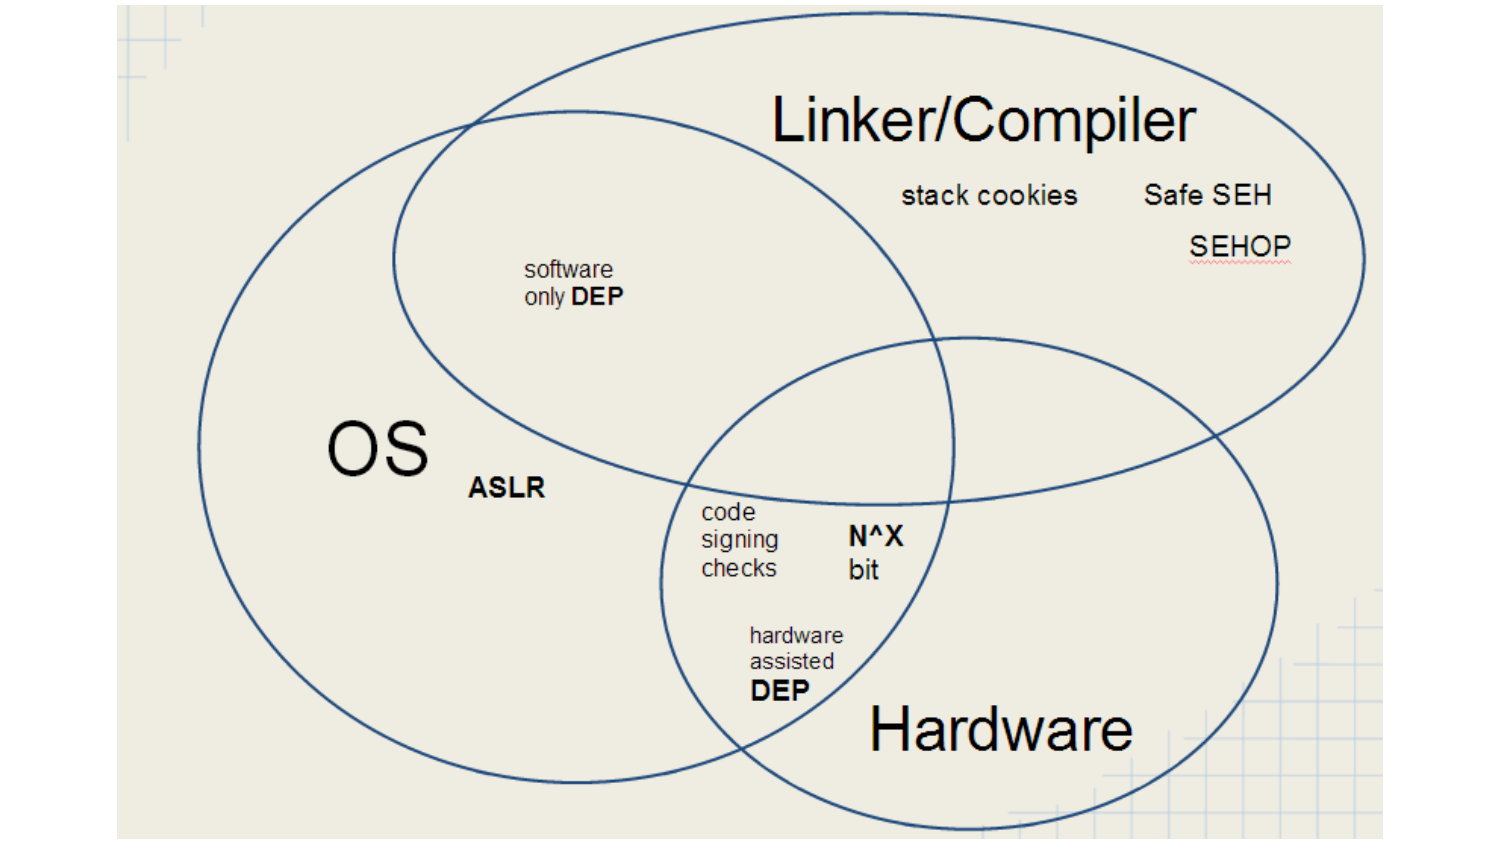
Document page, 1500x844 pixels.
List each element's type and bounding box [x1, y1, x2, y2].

picture [116, 5, 1384, 839]
